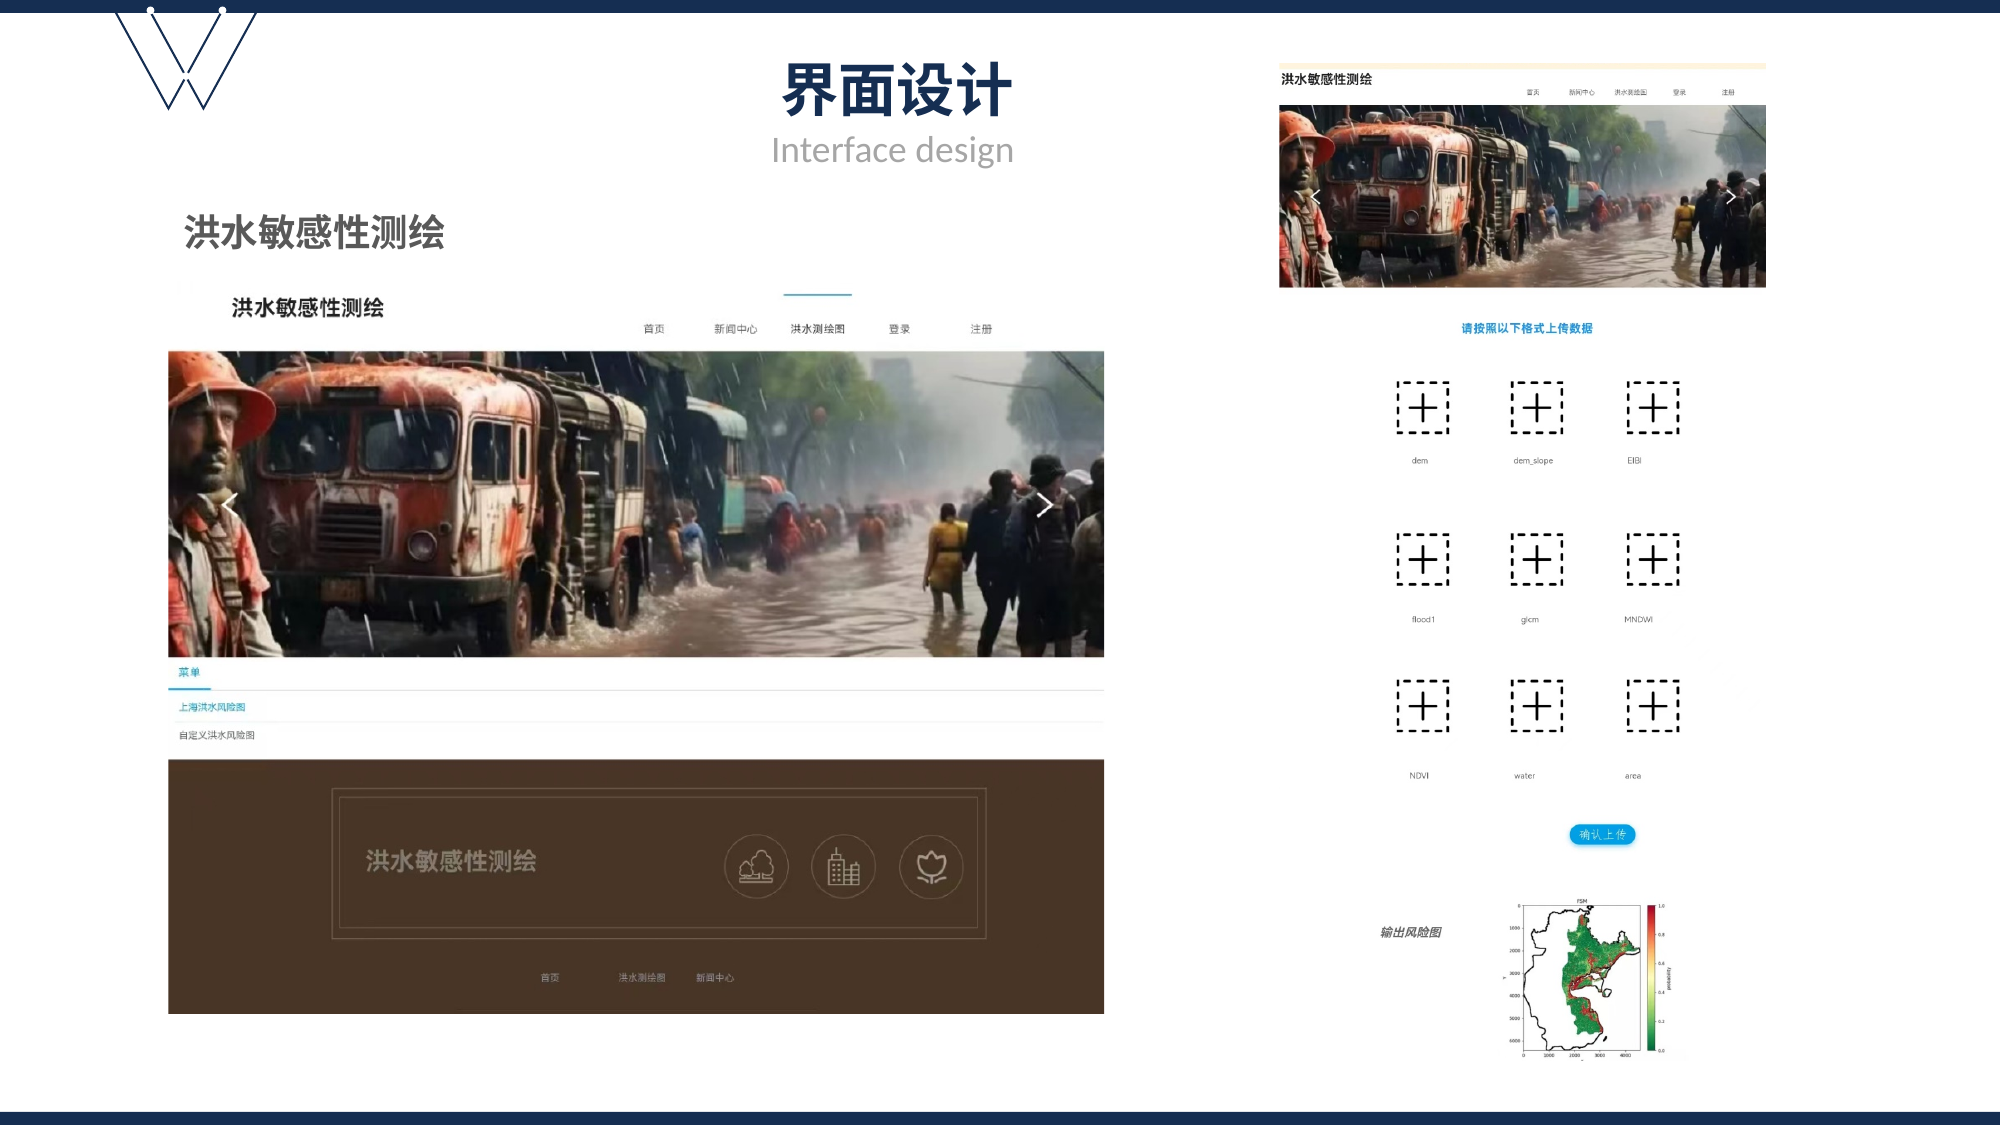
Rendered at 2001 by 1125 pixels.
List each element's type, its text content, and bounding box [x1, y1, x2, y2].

text_box 界面设计 [765, 36, 1271, 131]
text_box Interface design [756, 110, 1041, 177]
picture [168, 281, 1105, 1014]
text_box 洪水敏感性测绘 [168, 193, 637, 262]
picture [1279, 63, 1766, 1061]
